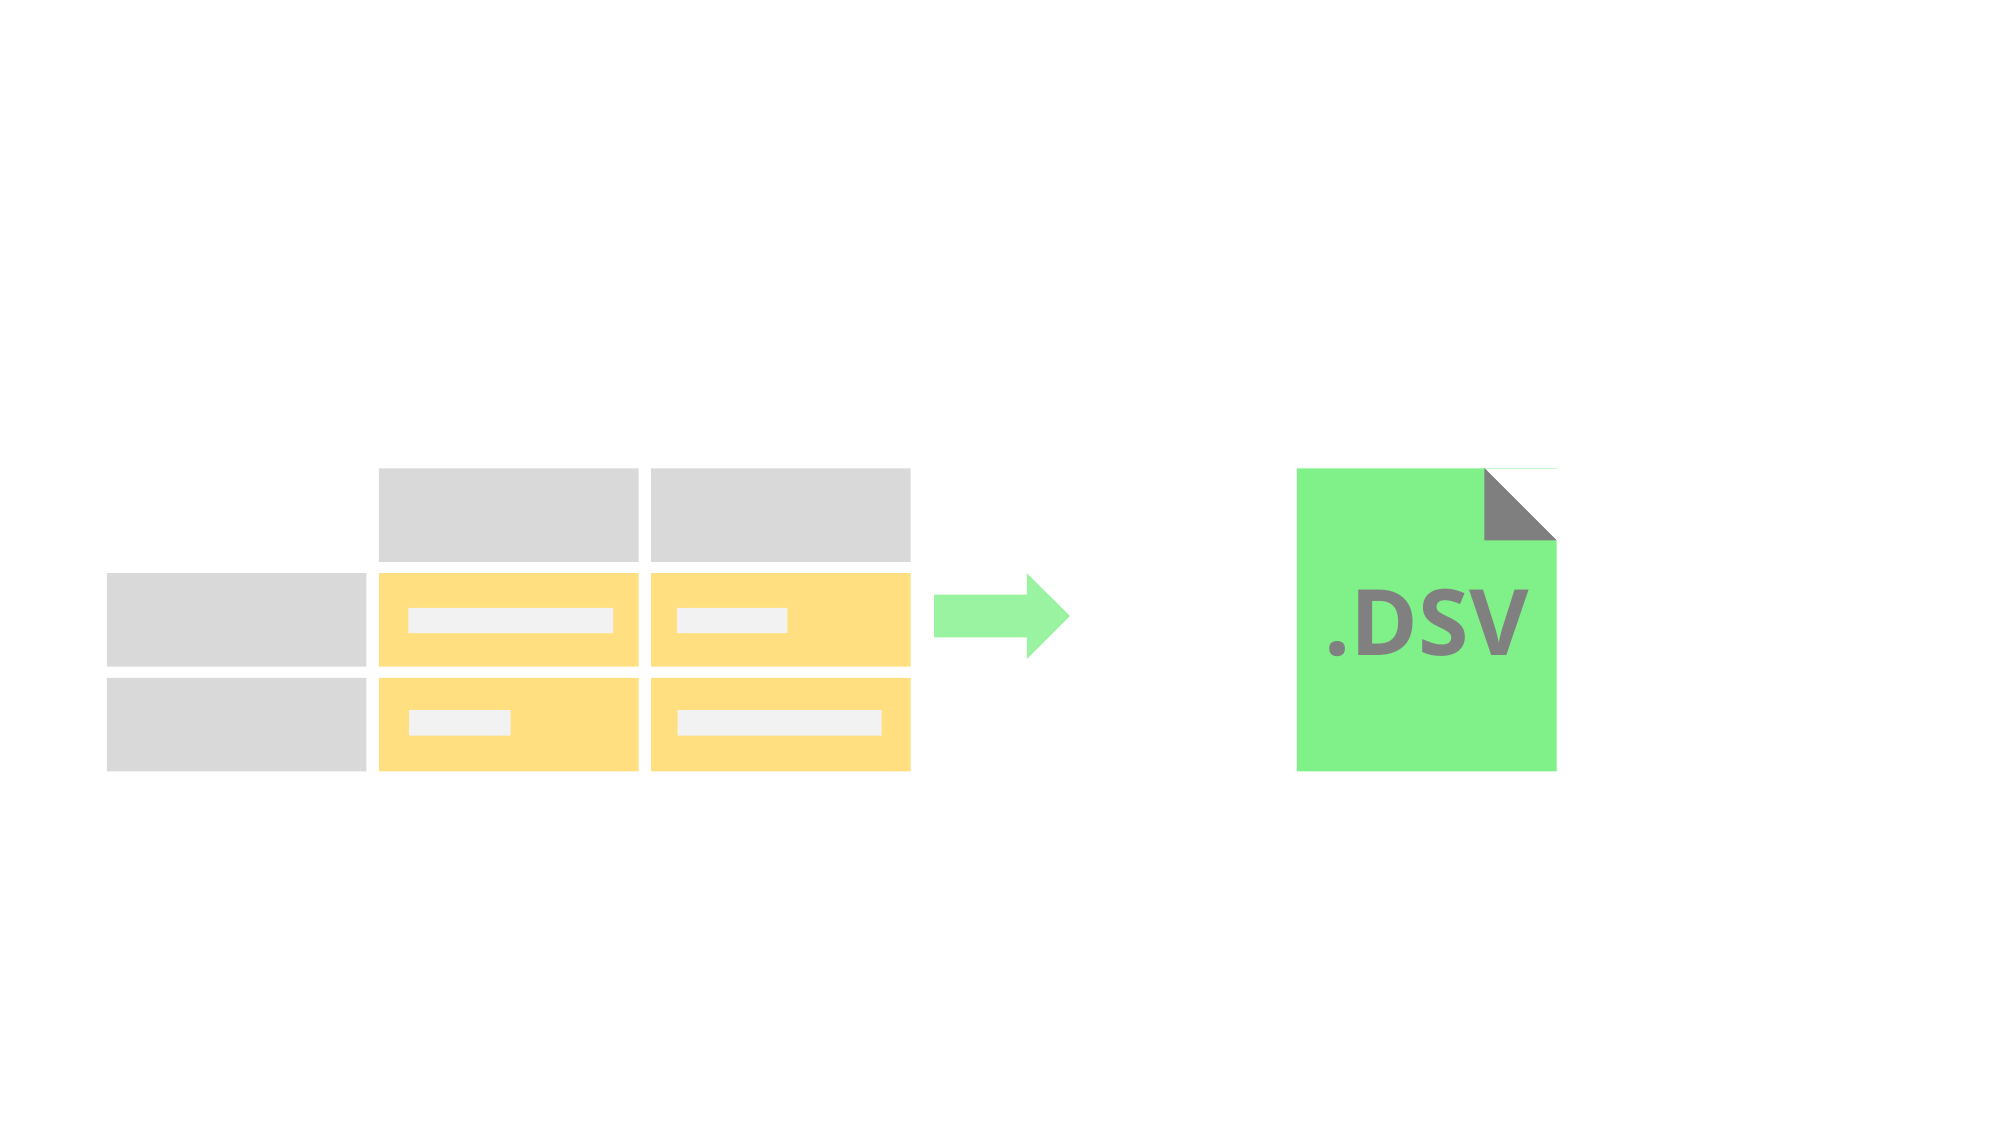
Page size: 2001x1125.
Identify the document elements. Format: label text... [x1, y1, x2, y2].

text_box [106, 677, 368, 772]
text_box [677, 709, 883, 737]
text_box [1486, 467, 1558, 539]
text_box [407, 607, 614, 634]
text_box [1296, 467, 1558, 556]
text_box [378, 677, 640, 772]
text_box [650, 572, 912, 668]
text_box [650, 677, 912, 772]
text_box [1483, 465, 1560, 542]
text_box [378, 467, 640, 563]
text_box [106, 572, 368, 668]
text_box .DSV [1093, 556, 1761, 682]
text_box [378, 572, 640, 668]
text_box [1296, 682, 1558, 772]
text_box [932, 570, 1072, 662]
text_box [408, 709, 512, 737]
text_box [650, 467, 912, 563]
text_box [676, 607, 788, 634]
